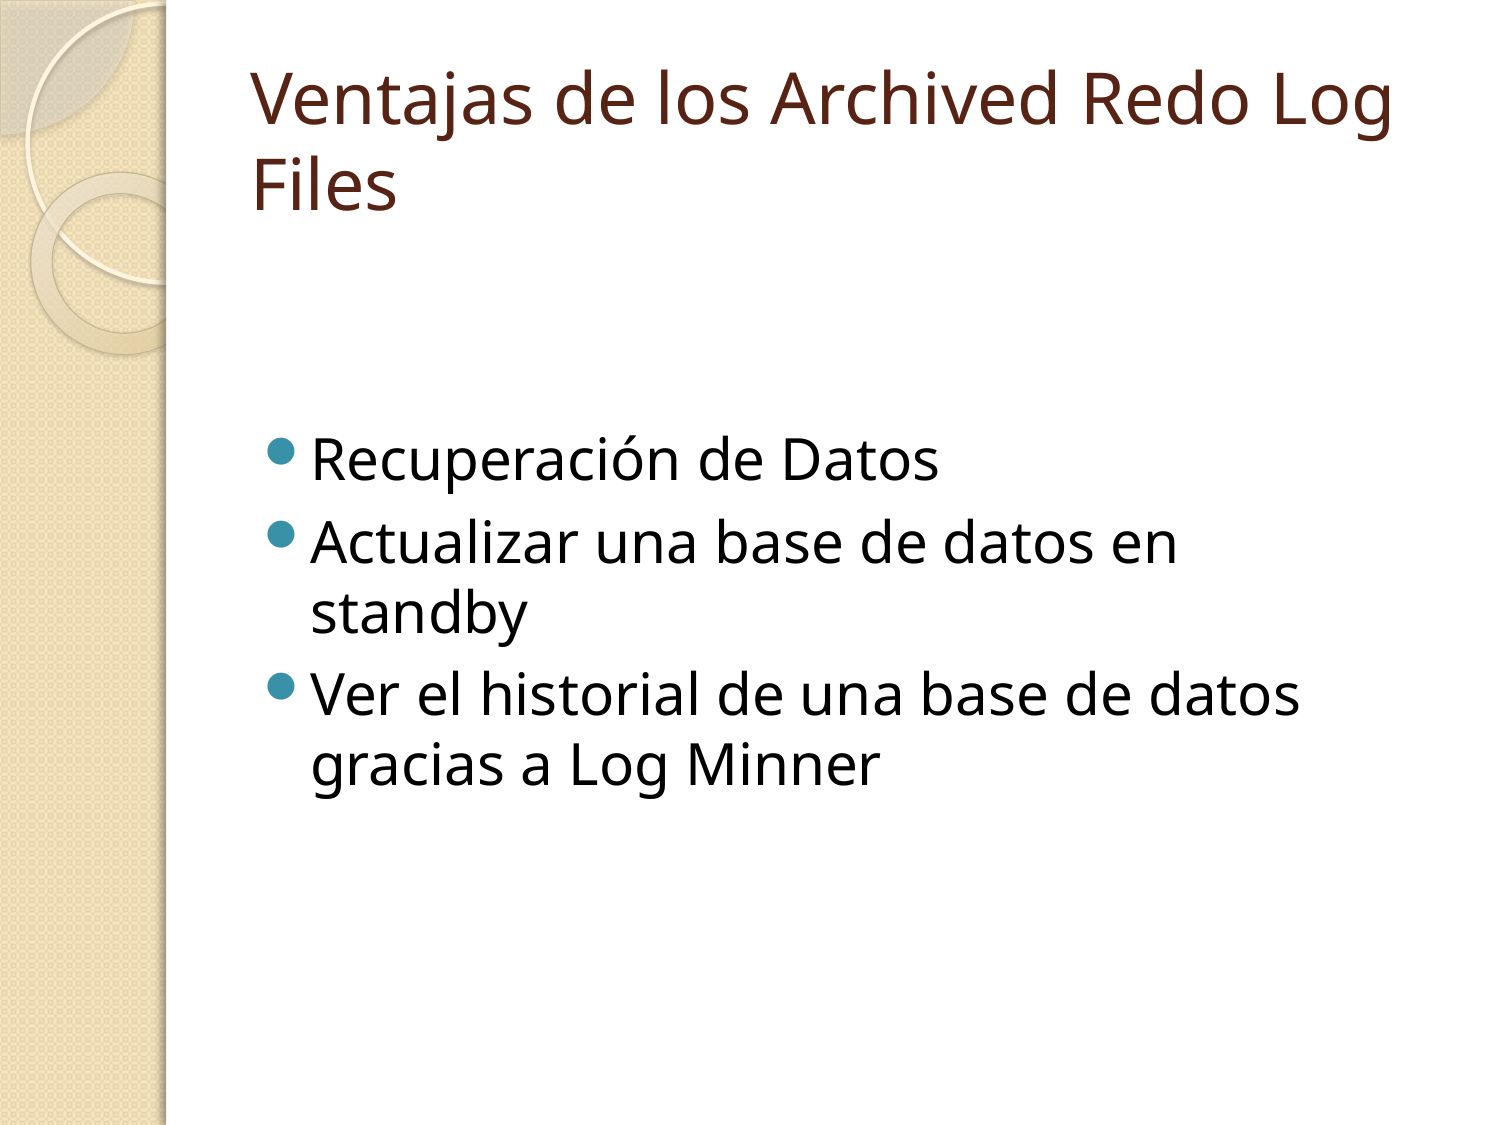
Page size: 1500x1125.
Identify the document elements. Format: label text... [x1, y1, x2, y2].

list Recuperación de Datos Actualizar una base de datos en standby Ver el historial de una base de datos gracias a Log Minner [235, 249, 1412, 1015]
title Ventajas de los Archived Redo Log Files [235, 45, 1466, 233]
